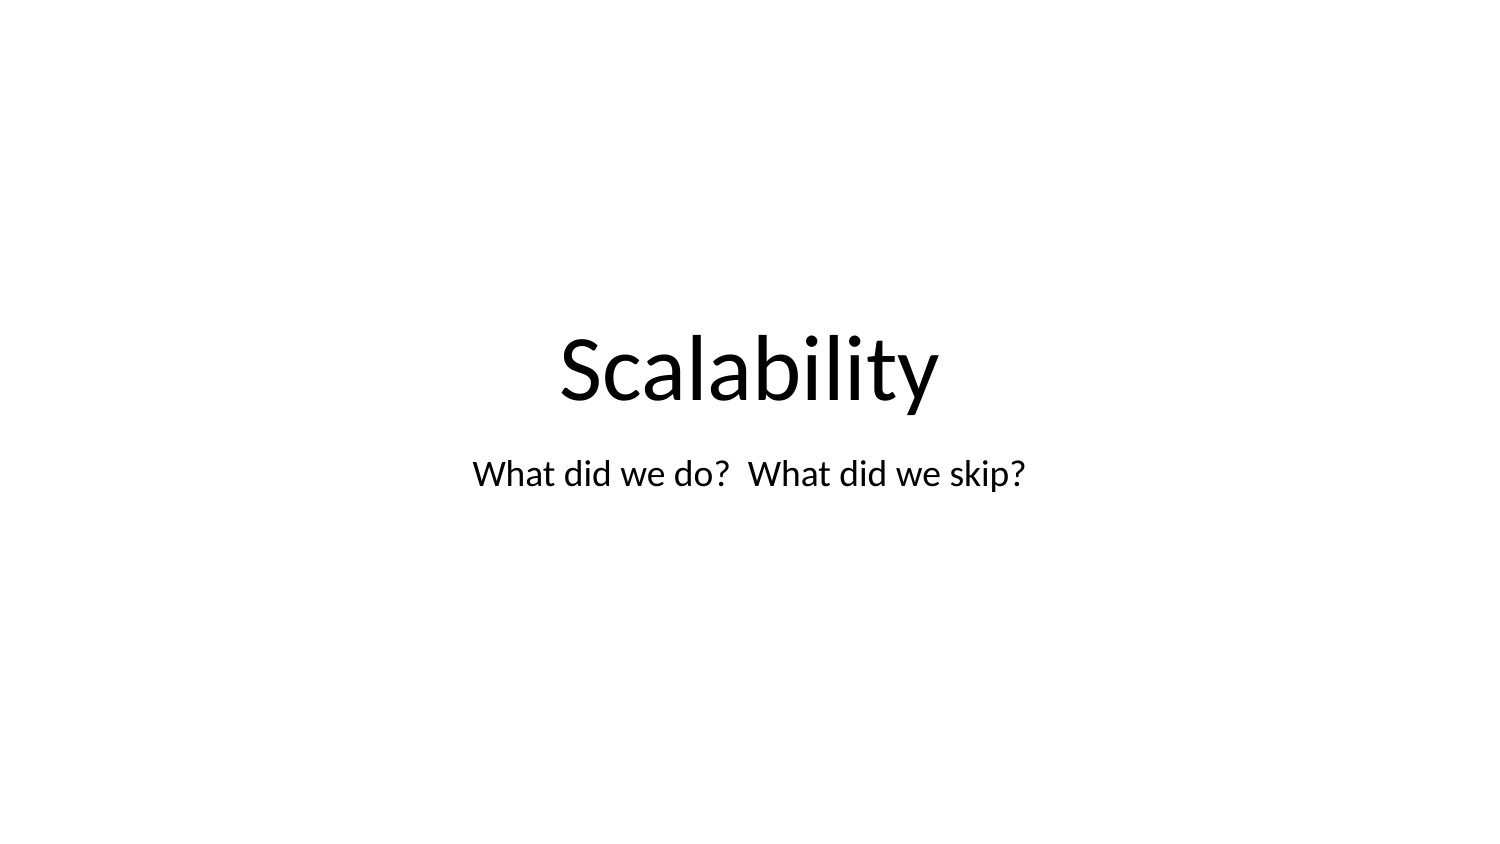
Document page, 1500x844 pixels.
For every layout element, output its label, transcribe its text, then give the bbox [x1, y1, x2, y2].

title Scalability [187, 138, 1313, 432]
subtitle What did we do? What did we skip? [187, 443, 1313, 647]
